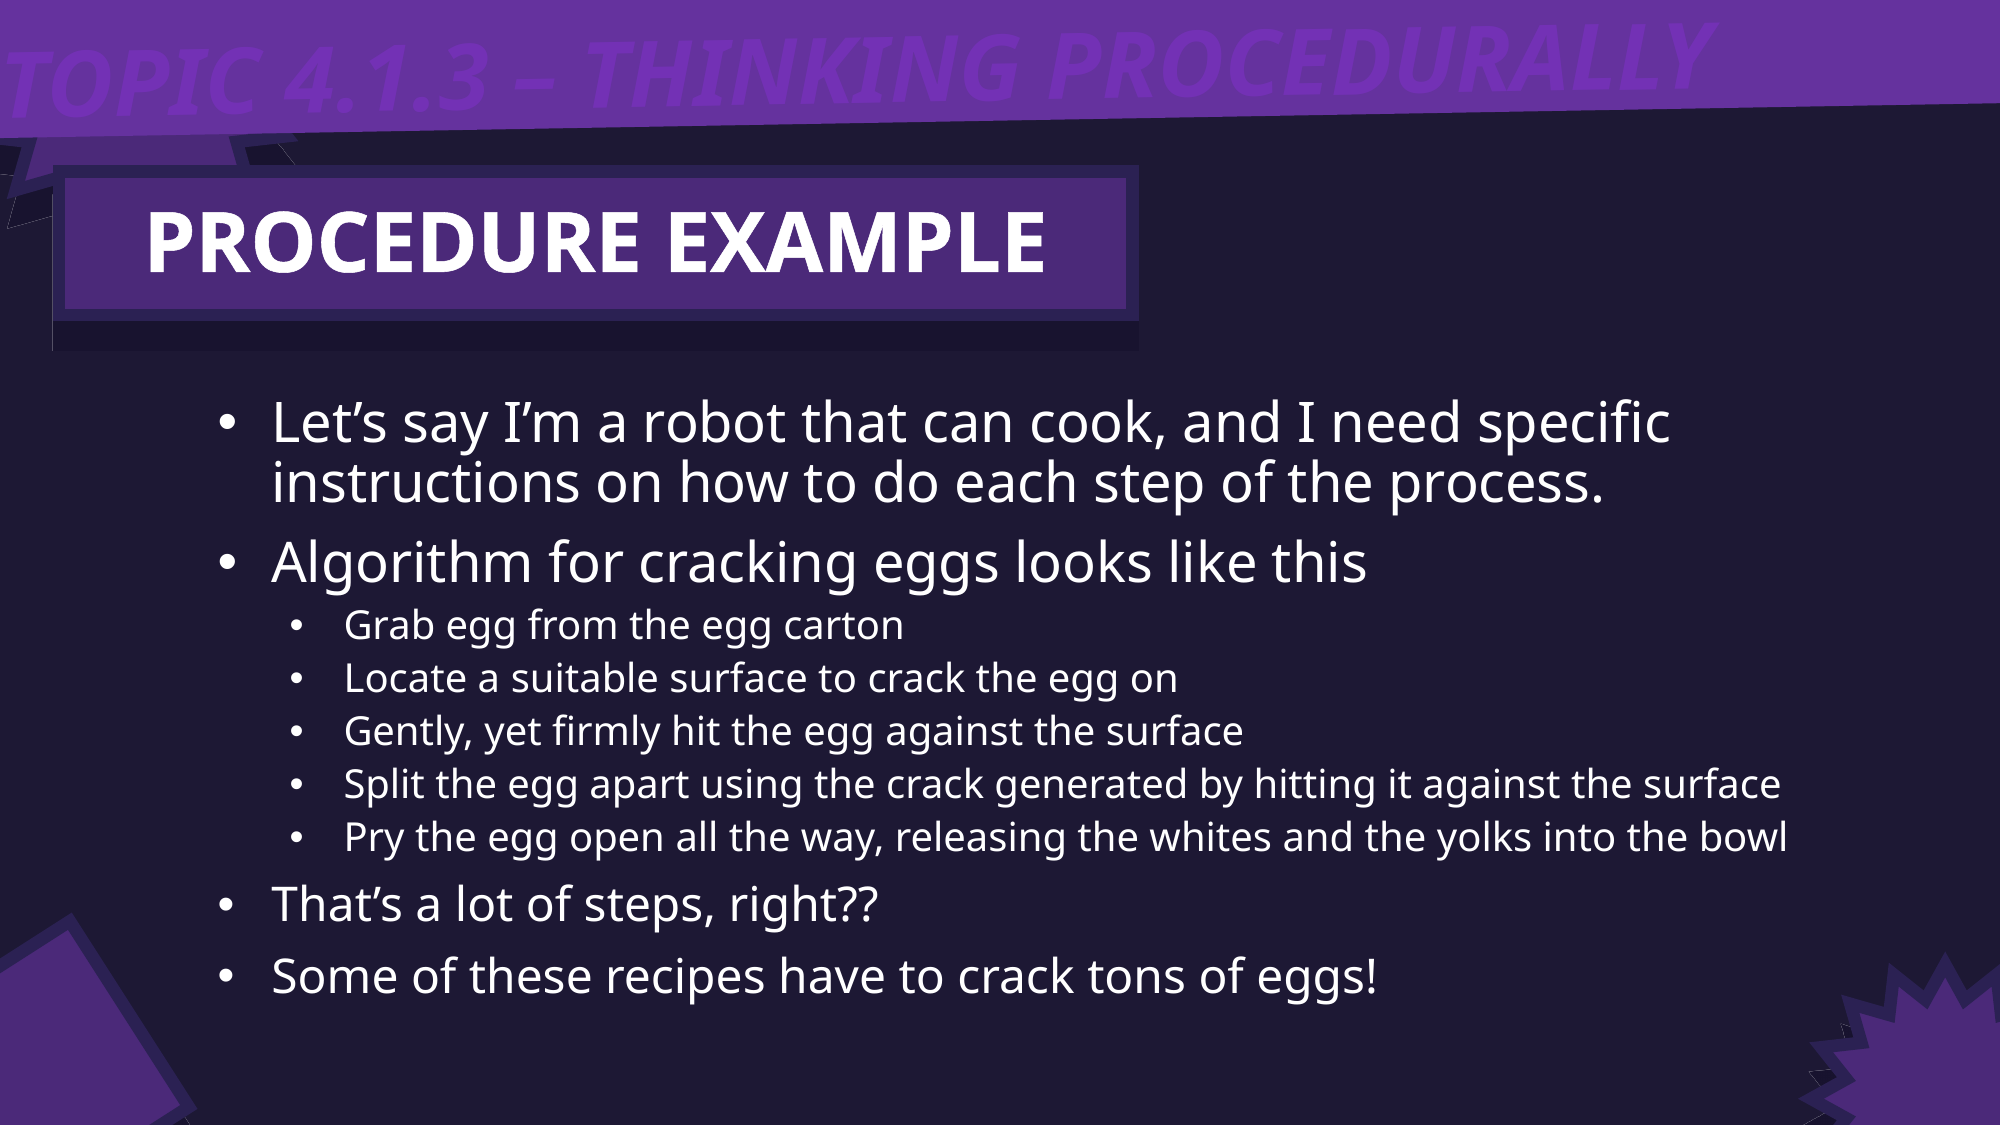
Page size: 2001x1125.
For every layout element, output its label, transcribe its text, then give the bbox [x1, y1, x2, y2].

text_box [58, 170, 1133, 316]
text_box [0, 134, 290, 193]
subtitle Let’s say I’m a robot that can cook, and I need specific instructions on how to do each step of the process. Algorithm for cracking eggs looks like this Grab egg from the egg carton Locate a suitable surface to crack the egg on Gently, yet firmly hit the egg against the surface Split the egg apart using the crack generated by hitting it against the surface Pry the egg open all the way, releasing the whites and the yolks into the bowl That’s a lot of steps, right?? Some of these recipes have to crack tons of eggs! [202, 386, 1811, 1047]
text_box [1807, 961, 2000, 1125]
text_box [0, 919, 192, 1125]
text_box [0, 0, 2000, 126]
